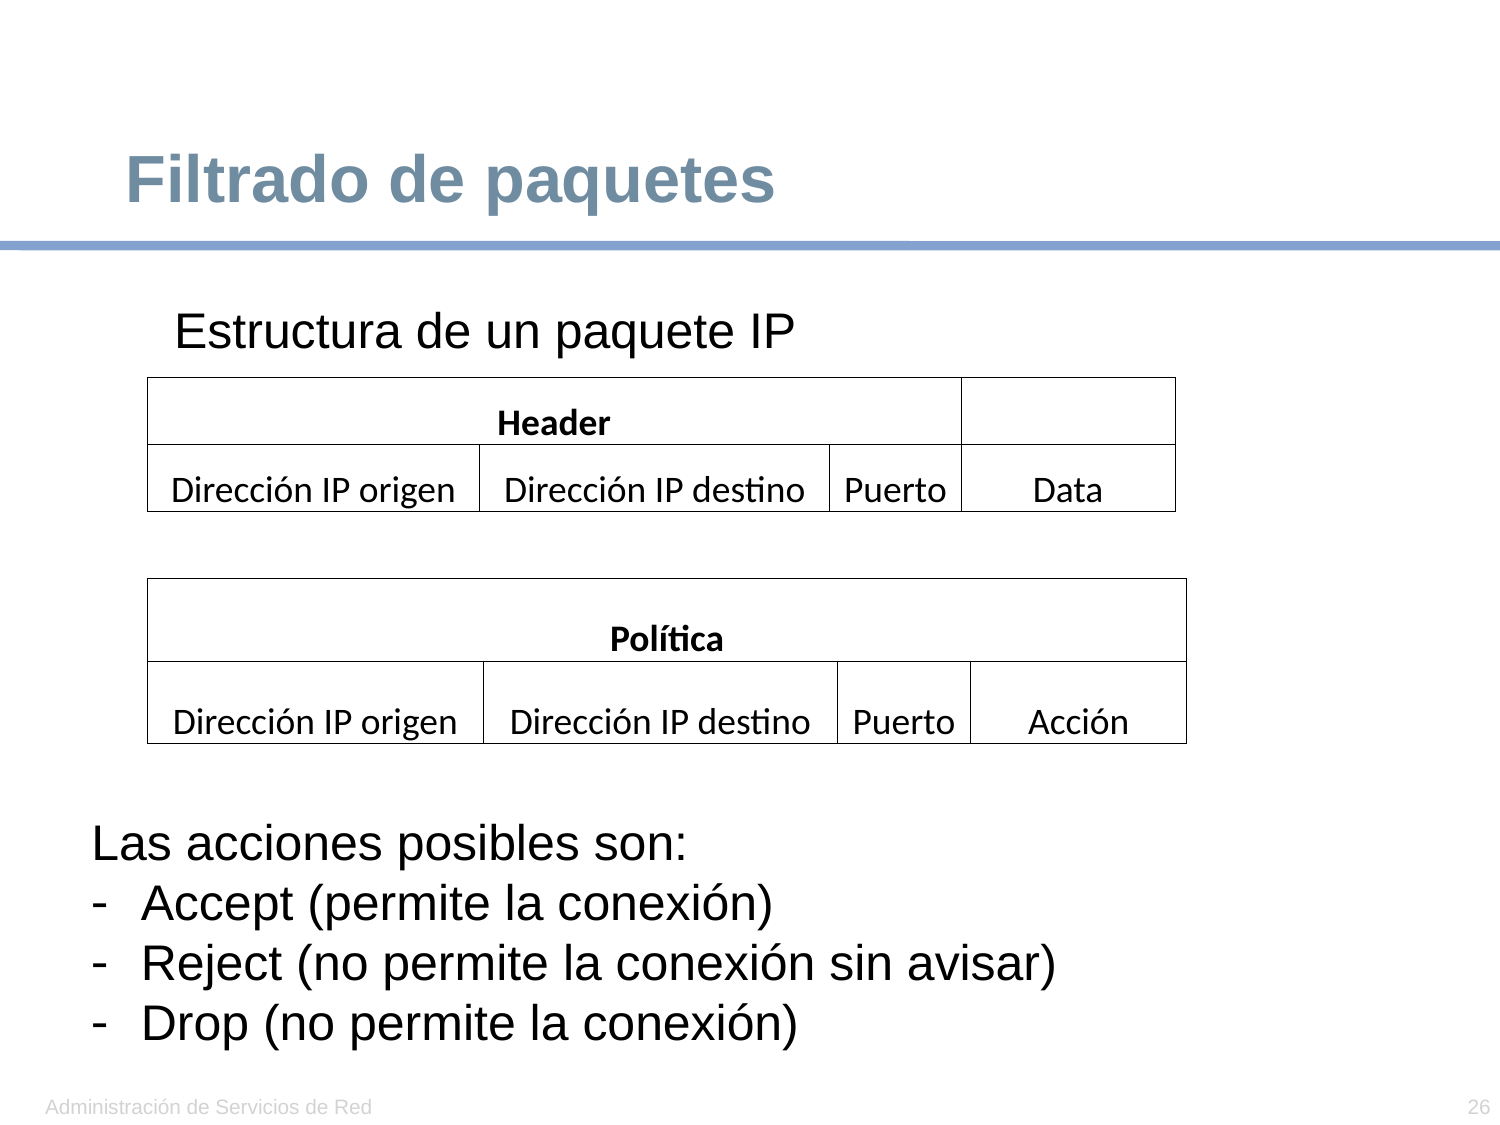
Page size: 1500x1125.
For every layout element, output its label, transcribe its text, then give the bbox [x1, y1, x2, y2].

table_cell Dirección IP origen [148, 662, 483, 743]
table_cell Puerto [830, 445, 961, 511]
table_header Header [148, 378, 961, 444]
table_cell Puerto [838, 662, 970, 743]
table_cell Dirección IP origen [148, 445, 479, 511]
table_cell Data [962, 445, 1175, 511]
table_cell Dirección IP destino [480, 445, 829, 511]
text_box Las acciones posibles son: Accept (permite la conexión) Reject (no permite la conexión sin avisar) Drop (no permite la conexión) [76, 802, 1235, 1118]
table_header Política [148, 579, 1186, 661]
title Filtrado de paquetes [111, 66, 1446, 224]
table_header [962, 378, 1175, 444]
text_box Estructura de un paquete IP [159, 290, 1306, 366]
table_cell Dirección IP destino [484, 662, 837, 743]
table_cell Acción [971, 662, 1186, 743]
